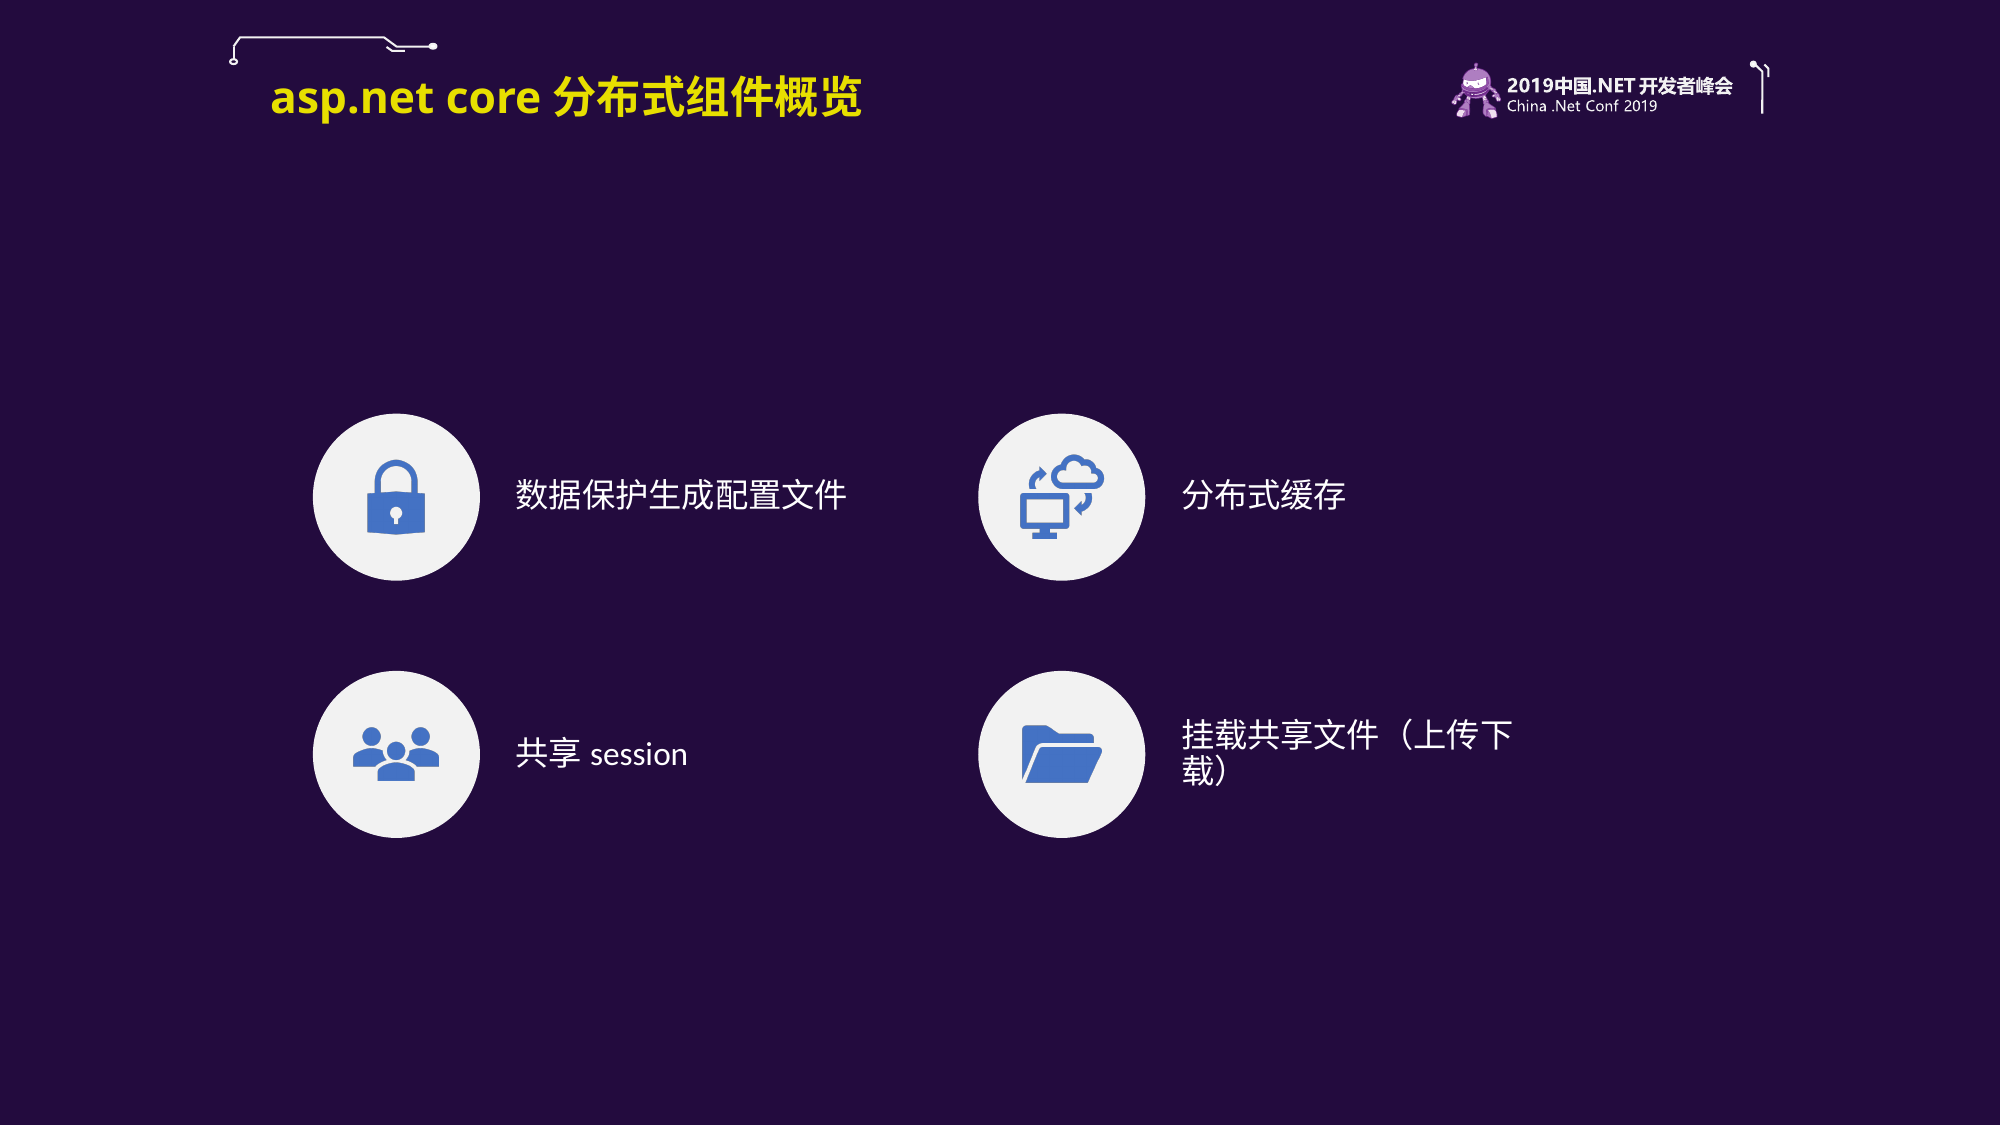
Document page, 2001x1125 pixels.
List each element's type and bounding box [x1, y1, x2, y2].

text_box [281, 360, 1606, 891]
text_box [230, 37, 897, 185]
text_box [1447, 61, 1769, 120]
